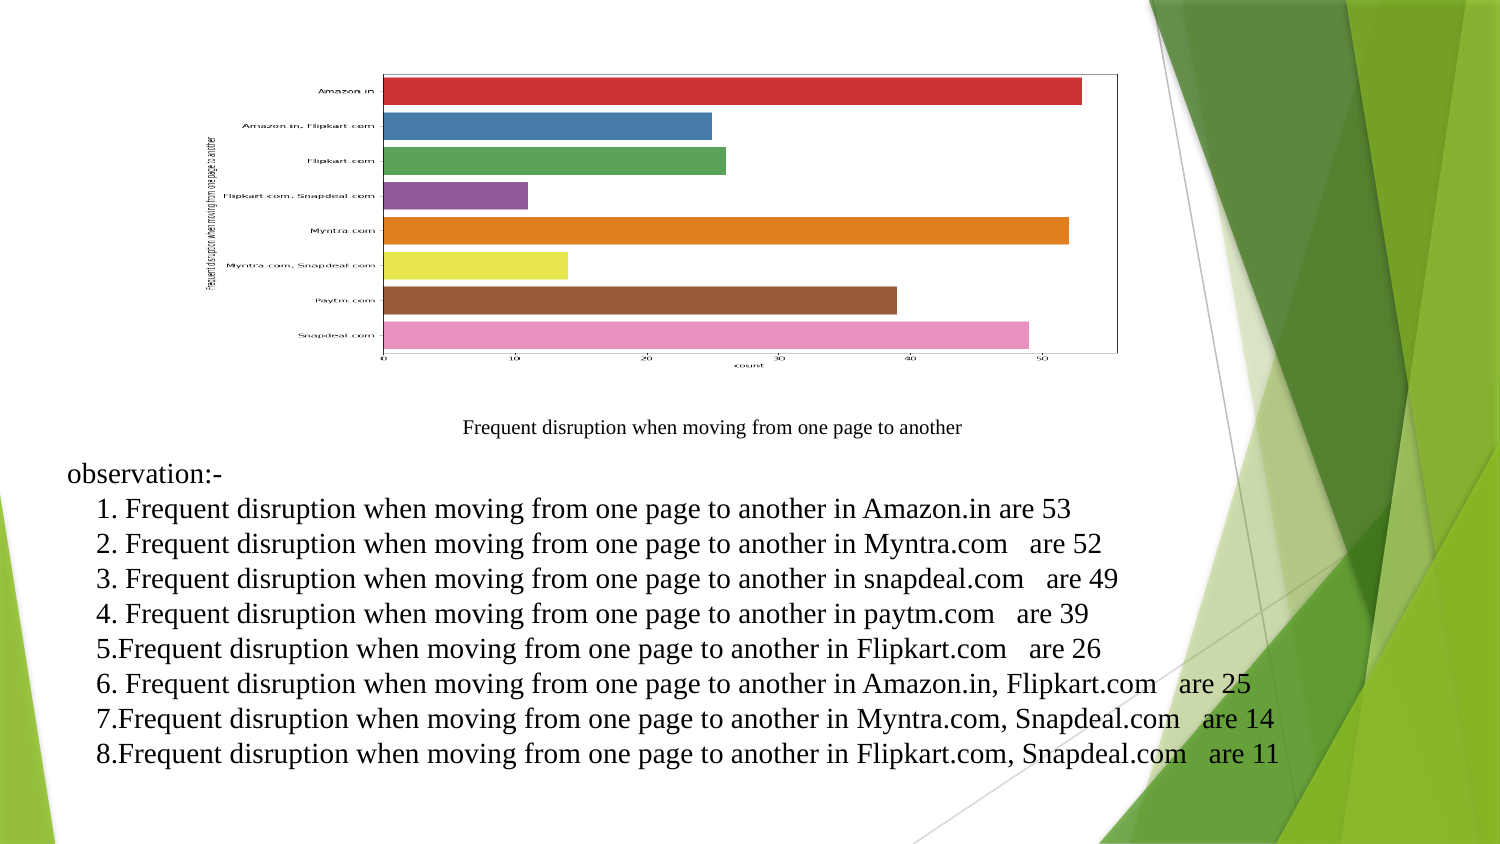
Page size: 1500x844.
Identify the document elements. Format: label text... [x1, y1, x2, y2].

text_box observation:- 1. Frequent disruption when moving from one page to another in Amazon.in are 53 2. Frequent disruption when moving from one page to another in Myntra.com are 52 3. Frequent disruption when moving from one page to another in snapdeal.com are 49 4. Frequent disruption when moving from one page to another in paytm.com are 39 5.Frequent disruption when moving from one page to another in Flipkart.com are 26 6. Frequent disruption when moving from one page to another in Amazon.in, Flipkart.com are 25 7.Frequent disruption when moving from one page to another in Myntra.com, Snapdeal.com are 14 8.Frequent disruption when moving from one page to another in Flipkart.com, Snapdeal.com are 11 [52, 446, 1297, 777]
text_box Frequent disruption when moving from one page to another [425, 406, 1000, 446]
picture [199, 69, 1126, 373]
